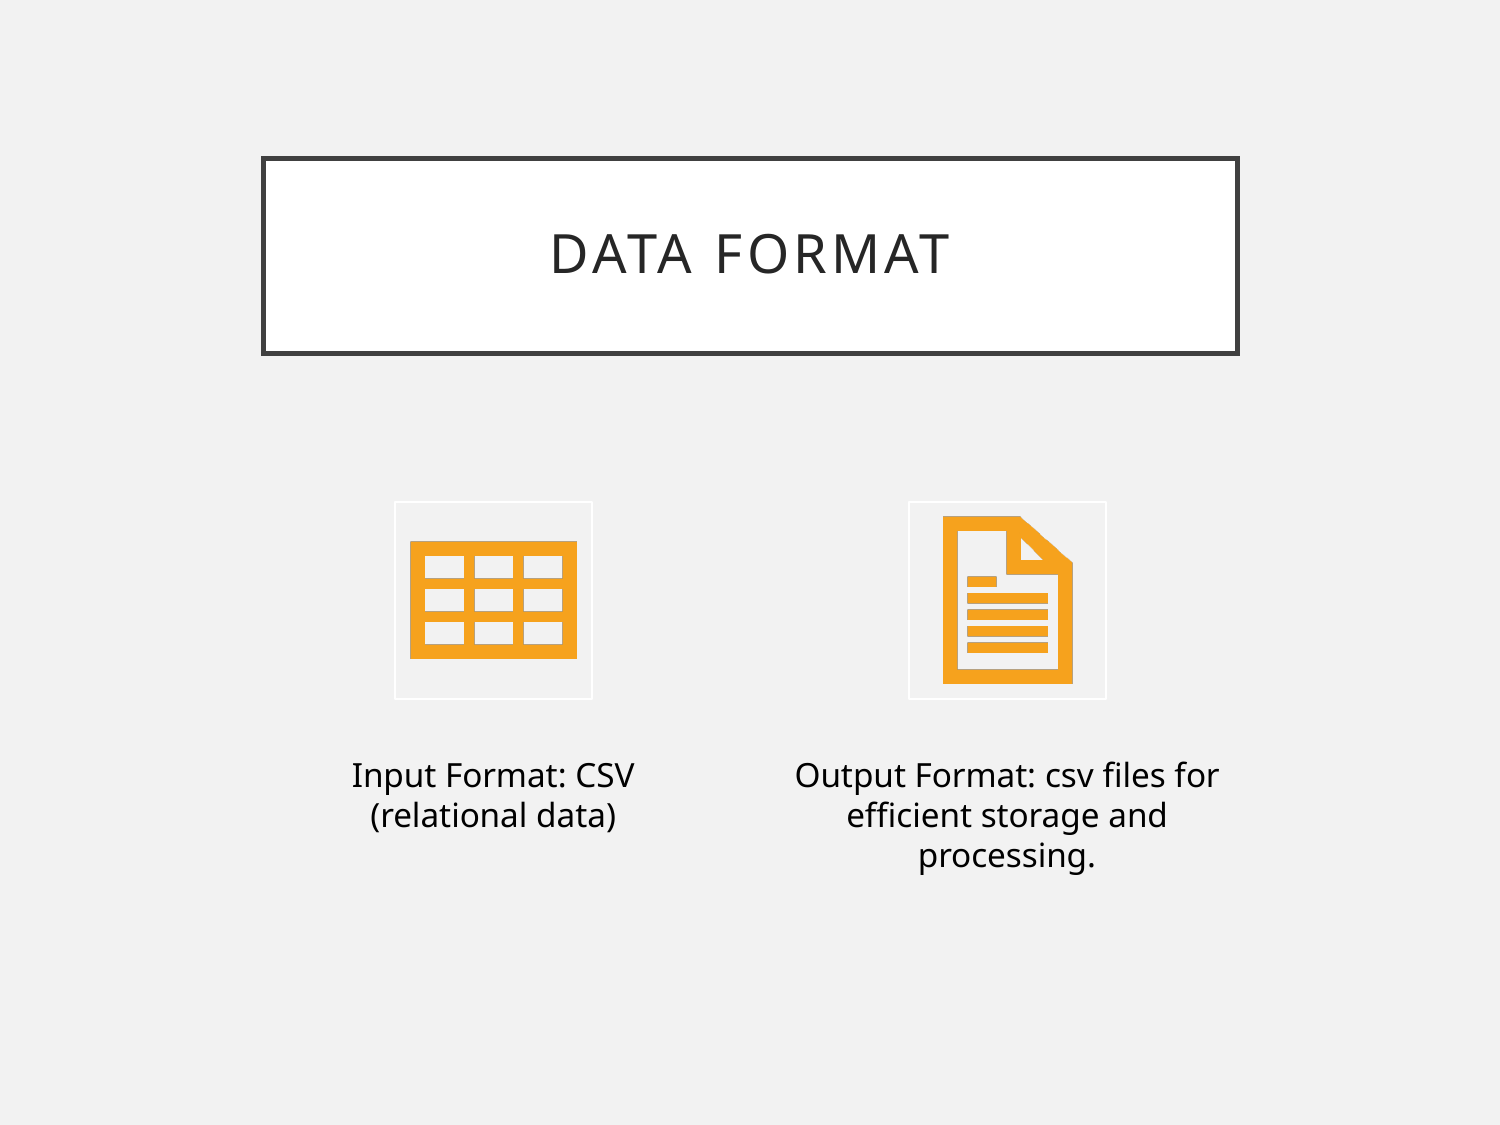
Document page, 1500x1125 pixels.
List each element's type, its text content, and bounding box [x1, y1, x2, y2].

title Data Format [261, 156, 1240, 356]
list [263, 432, 1238, 942]
